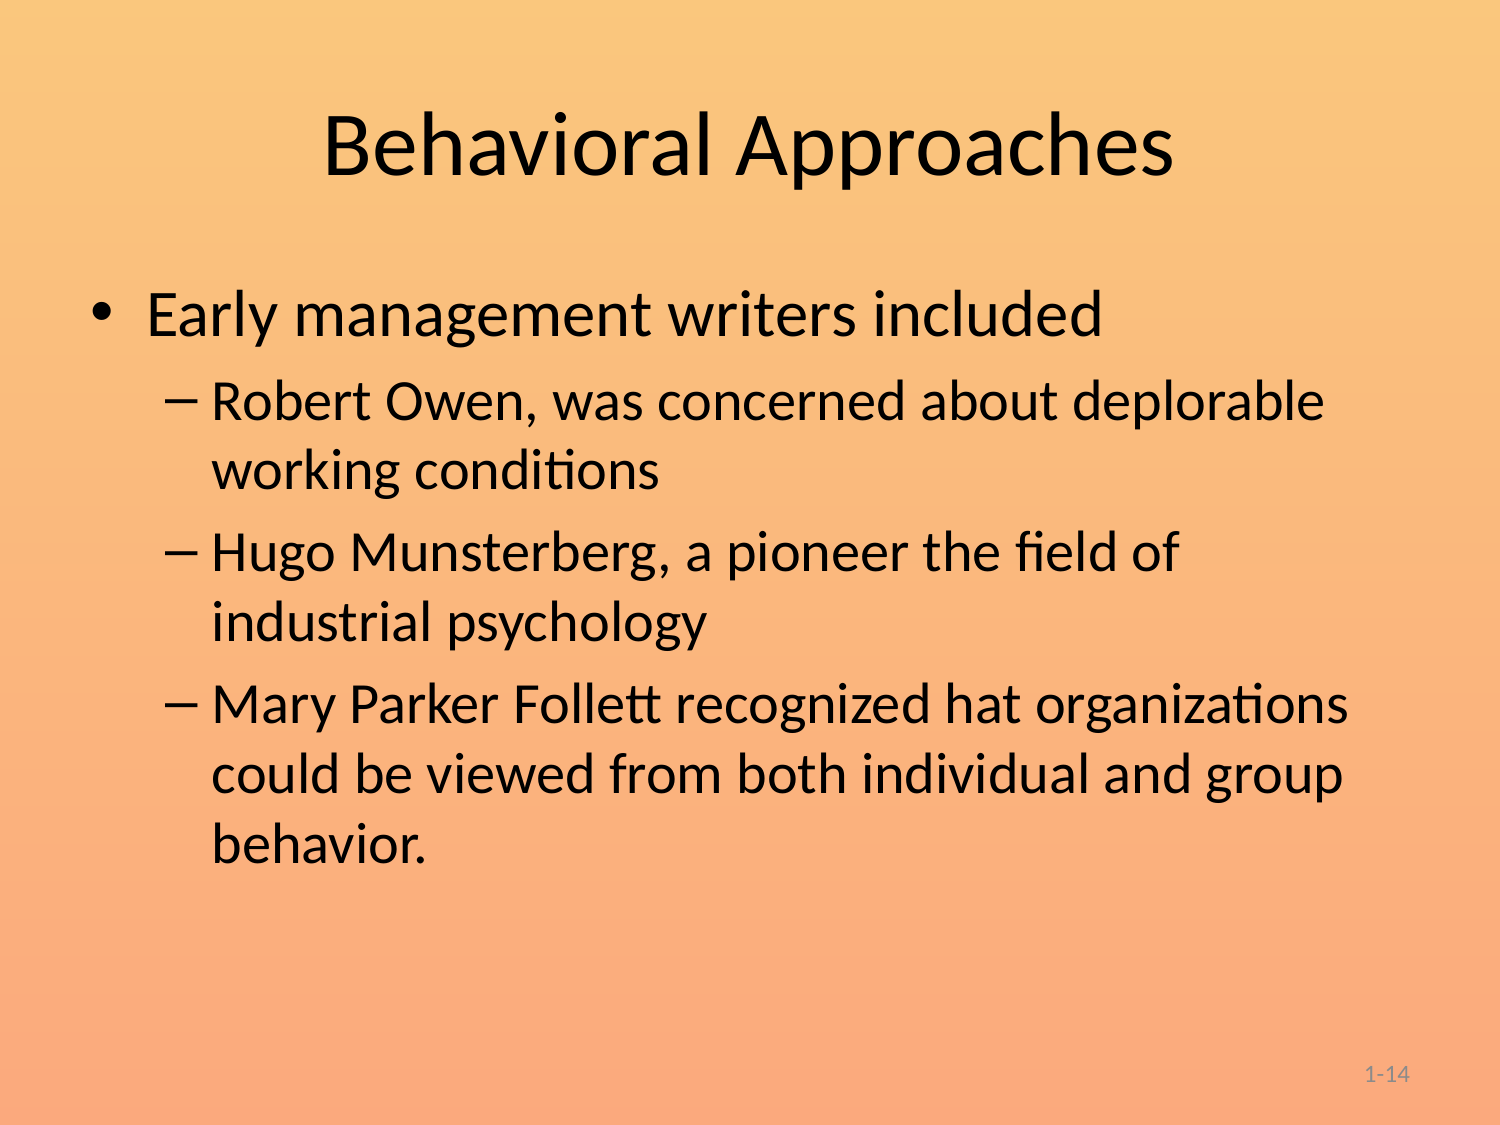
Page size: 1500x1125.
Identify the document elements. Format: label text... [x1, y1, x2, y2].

slide_number 1-14 [1074, 1042, 1425, 1103]
list Early management writers included Robert Owen, was concerned about deplorable working conditions Hugo Munsterberg, a pioneer the field of industrial psychology Mary Parker Follett recognized hat organizations could be viewed from both individual and group behavior. [75, 262, 1425, 1005]
title Behavioral Approaches [75, 45, 1425, 233]
